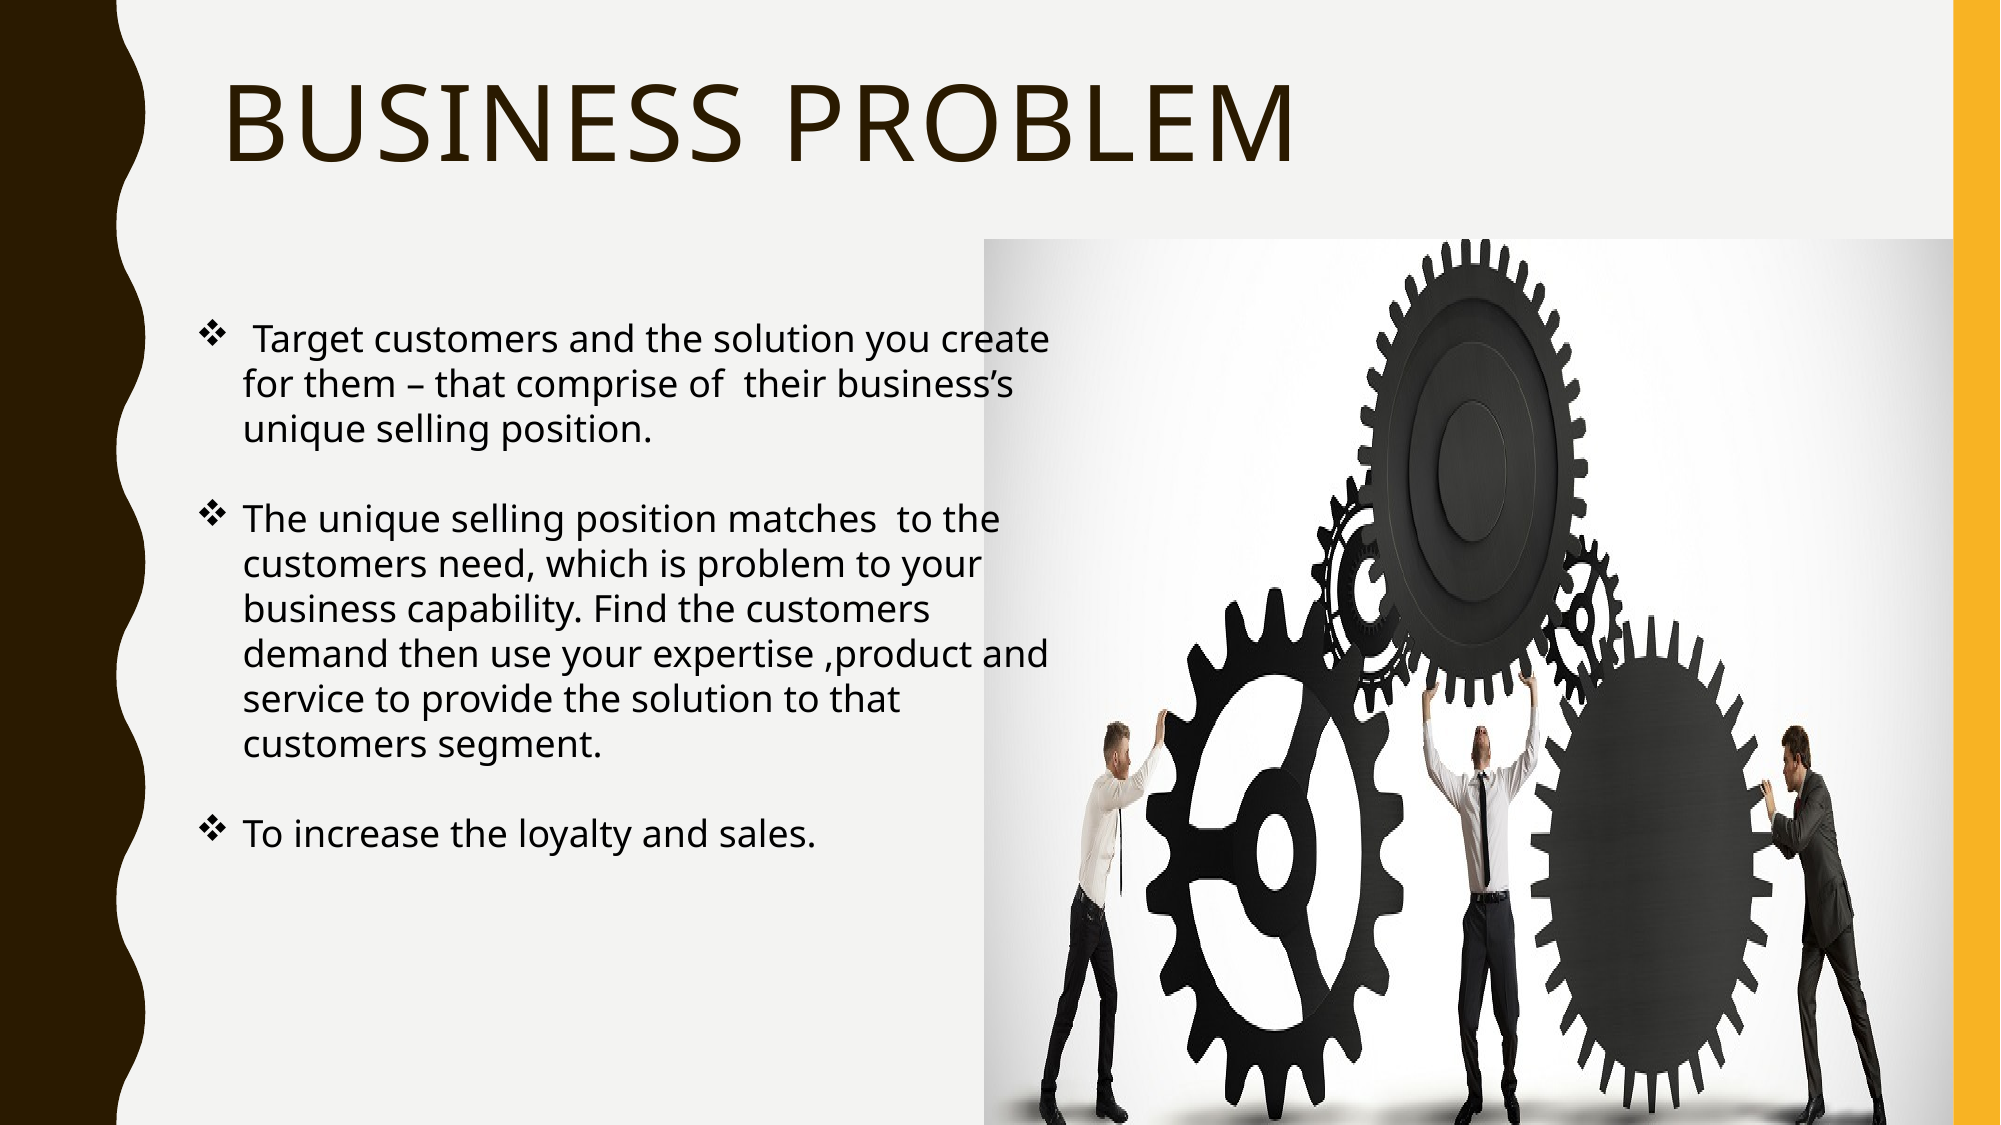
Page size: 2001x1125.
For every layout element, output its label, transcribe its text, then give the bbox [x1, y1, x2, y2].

title BUSINESS PROBLEM [205, 62, 1875, 307]
text_box Target customers and the solution you create for them – that comprise of their business’s unique selling position. The unique selling position matches to the customers need, which is problem to your business capability. Find the customers demand then use your expertise ,product and service to provide the solution to that customers segment. To increase the loyalty and sales. [181, 307, 984, 1088]
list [984, 239, 1953, 1125]
